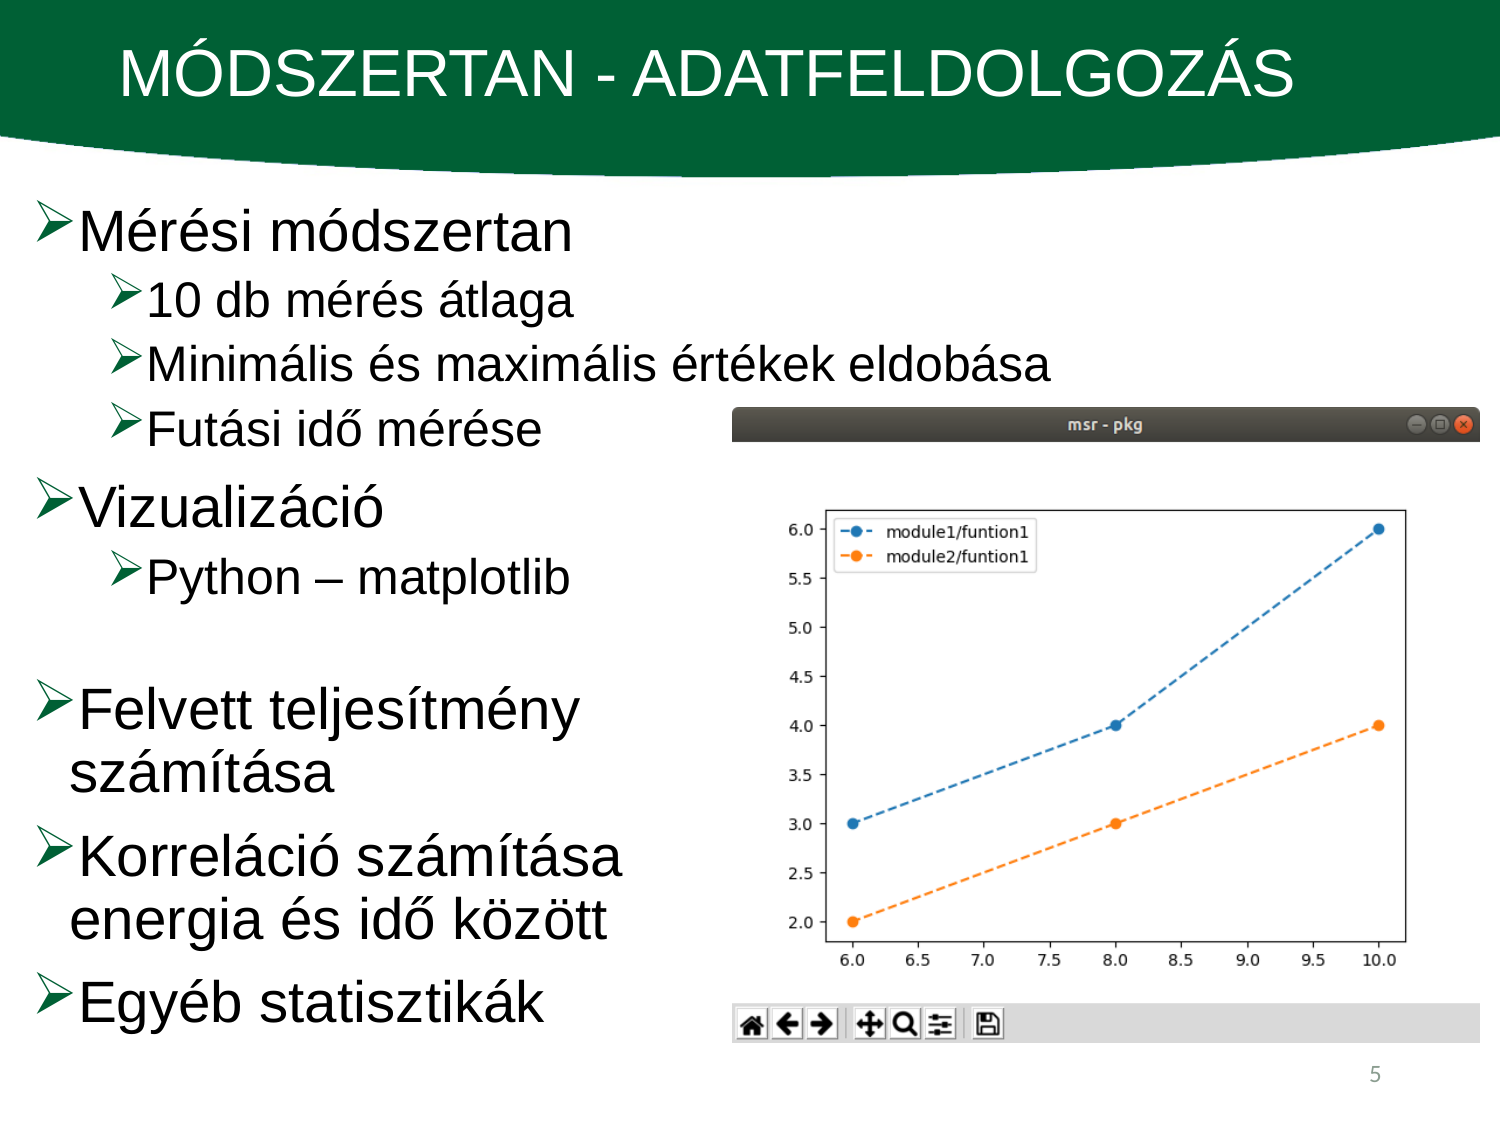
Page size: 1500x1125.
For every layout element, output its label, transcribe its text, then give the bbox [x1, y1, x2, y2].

picture [0, 0, 1500, 1125]
title Módszertan - Adatfeldolgozás [103, 0, 1397, 150]
slide_number 5 [1059, 1043, 1397, 1103]
list Mérési módszertan 10 db mérés átlaga Minimális és maximális értékek eldobása Futási idő mérése Vizualizáció Python – matplotlib Felvett teljesítmény számítása Korreláció számítása energia és idő között Egyéb statisztikák [16, 193, 1229, 1058]
